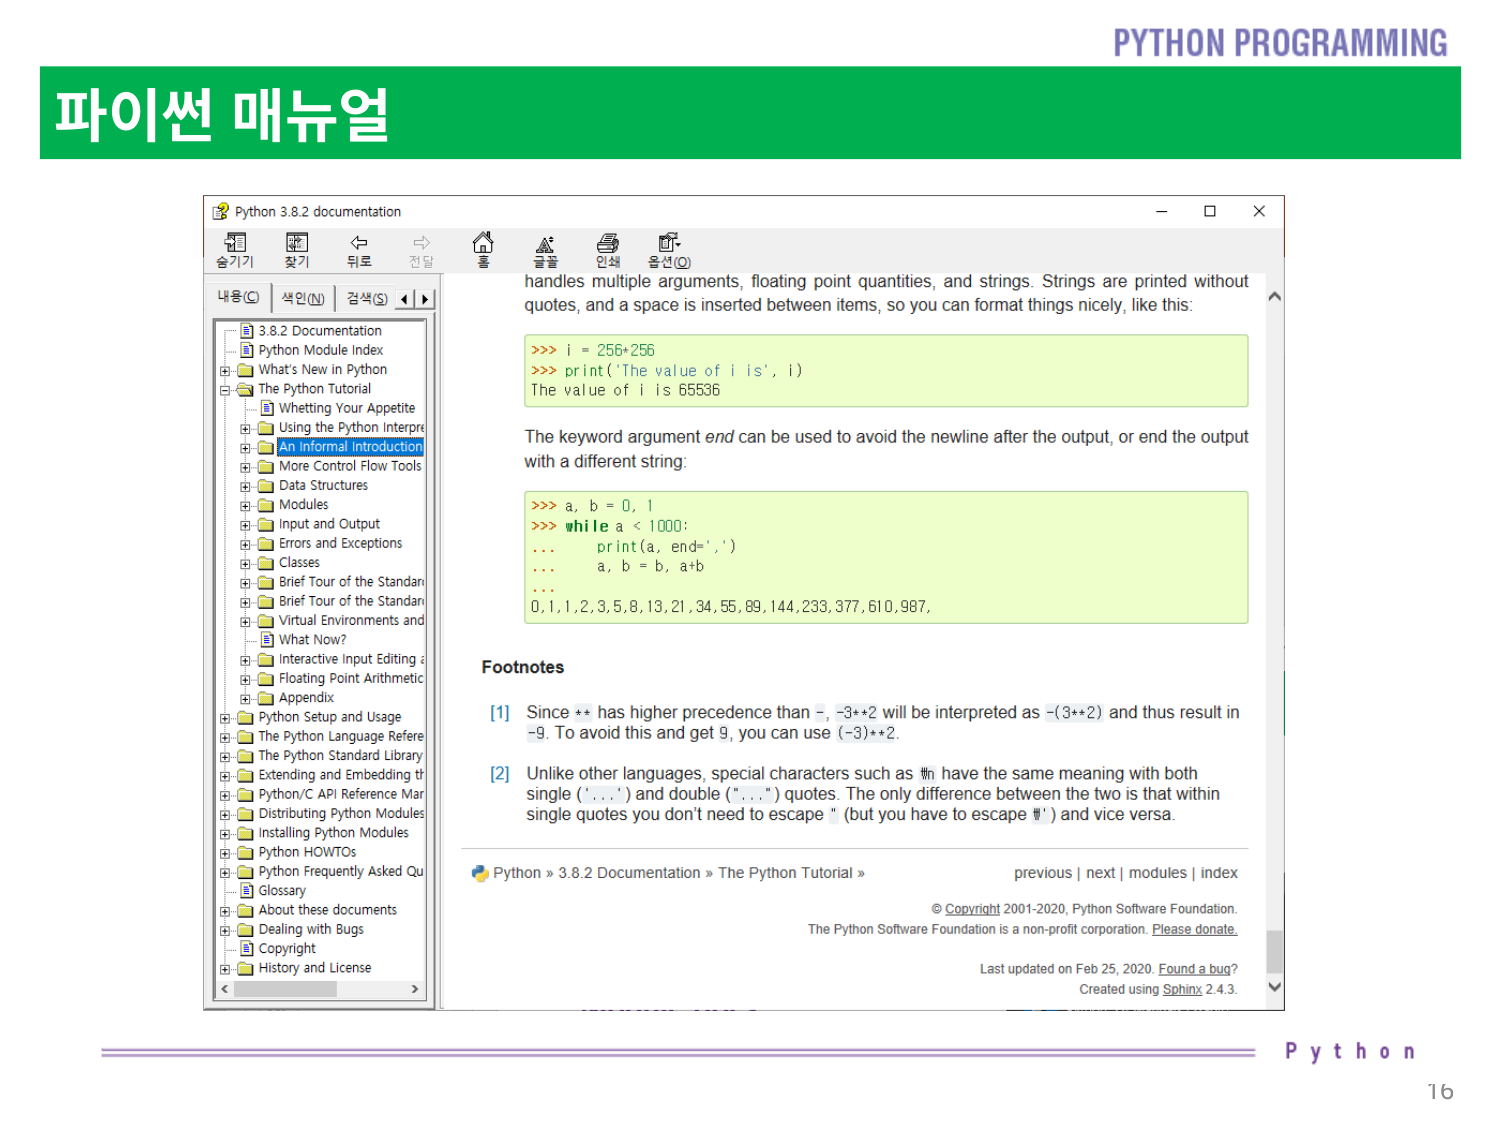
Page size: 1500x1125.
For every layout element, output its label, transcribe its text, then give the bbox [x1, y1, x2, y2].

picture [202, 195, 1286, 1012]
slide_number 16 [1119, 1071, 1470, 1112]
title 파이썬 매뉴얼 [39, 76, 1444, 152]
picture [18, 1020, 1483, 1084]
picture [1106, 13, 1462, 66]
